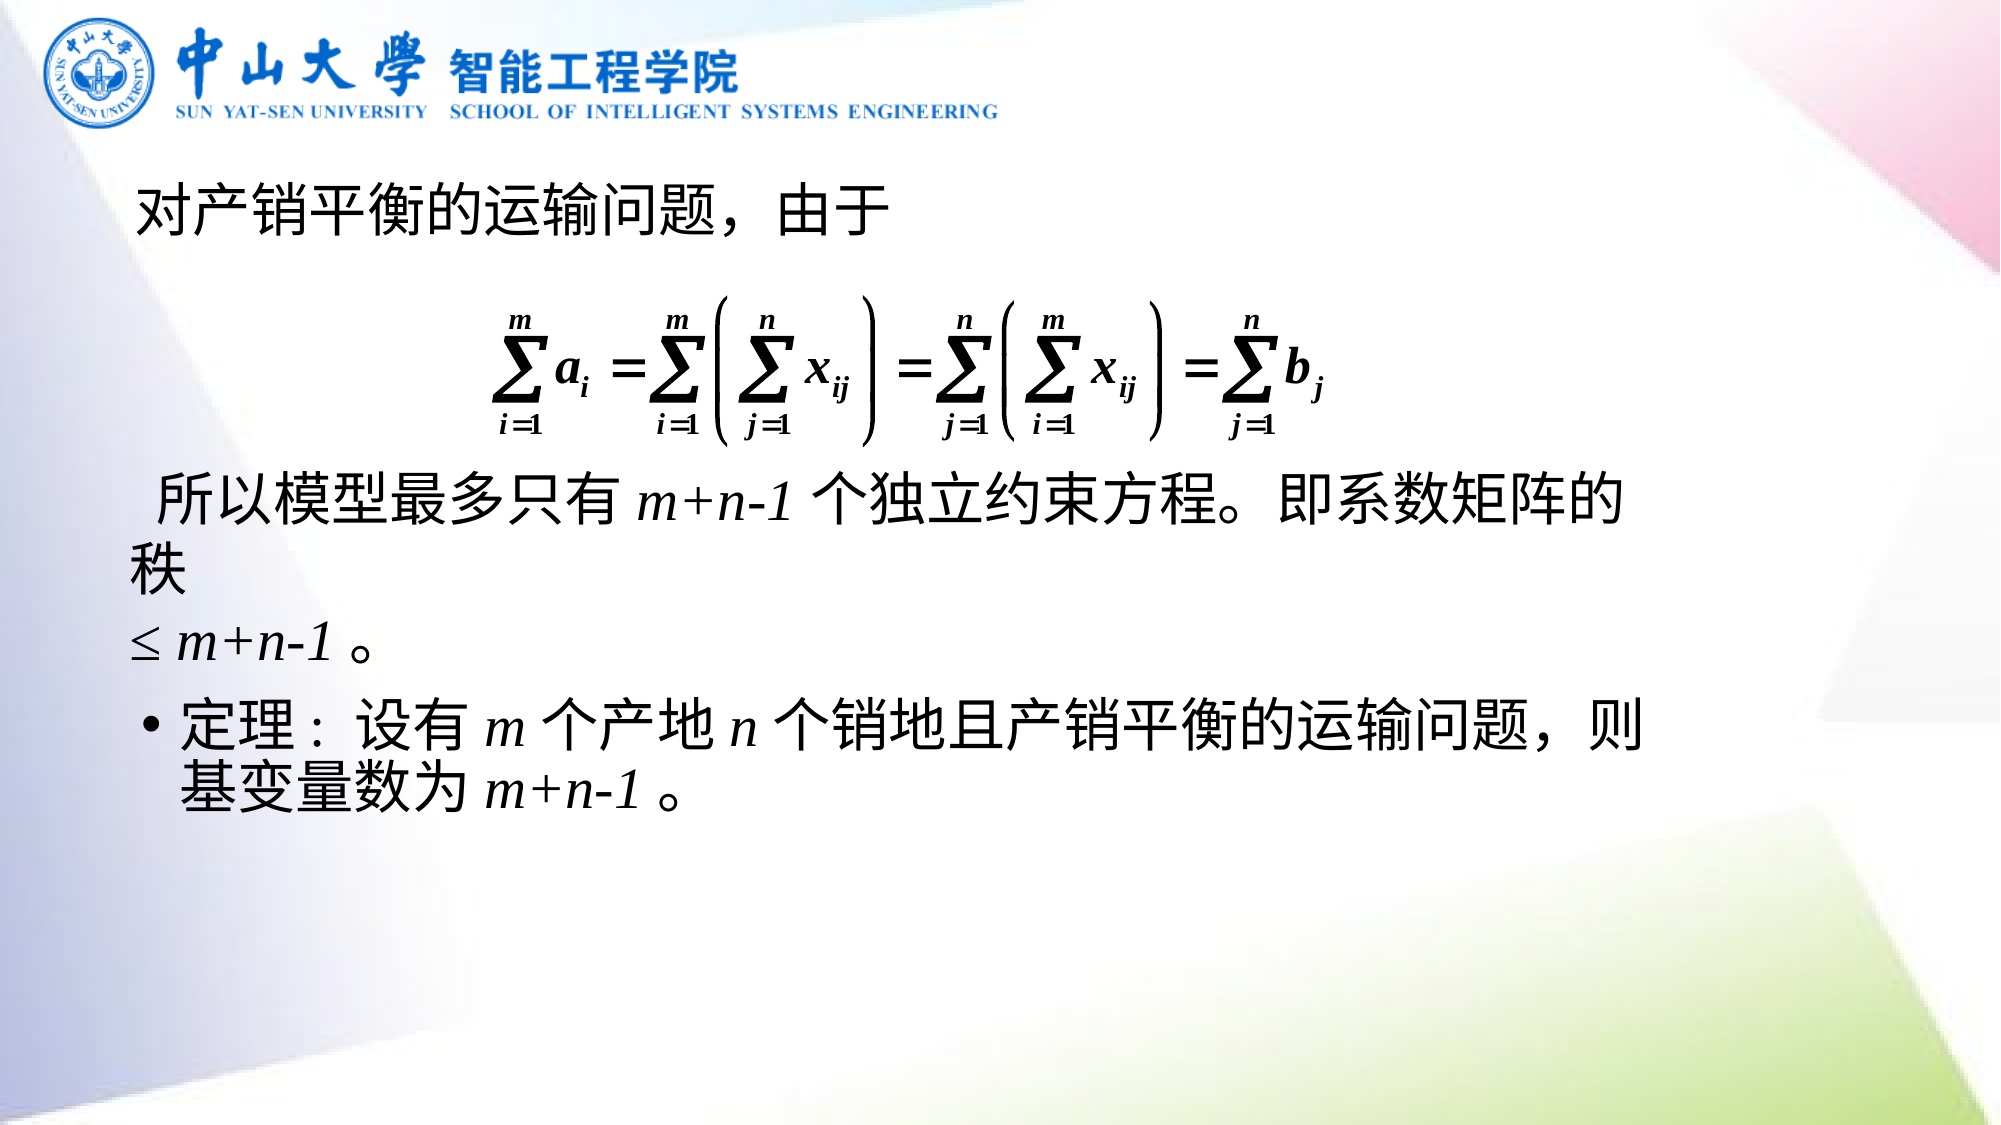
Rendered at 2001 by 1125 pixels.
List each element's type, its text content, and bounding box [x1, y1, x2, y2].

table_cell 14 [0, 0, 2000, 1125]
text_box 对产销平衡的运输问题，由于 [119, 166, 907, 251]
picture [39, 0, 1000, 150]
text_box 所以模型最多只有m+n-1个独立约束方程。即系数矩阵的秩 ≤ m+n-1。 [114, 455, 1666, 680]
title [490, 292, 1332, 450]
text_box 定理: 设有m个产地n个销地且产销平衡的运输问题，则基变量数为m+n-1。 [126, 688, 1666, 870]
